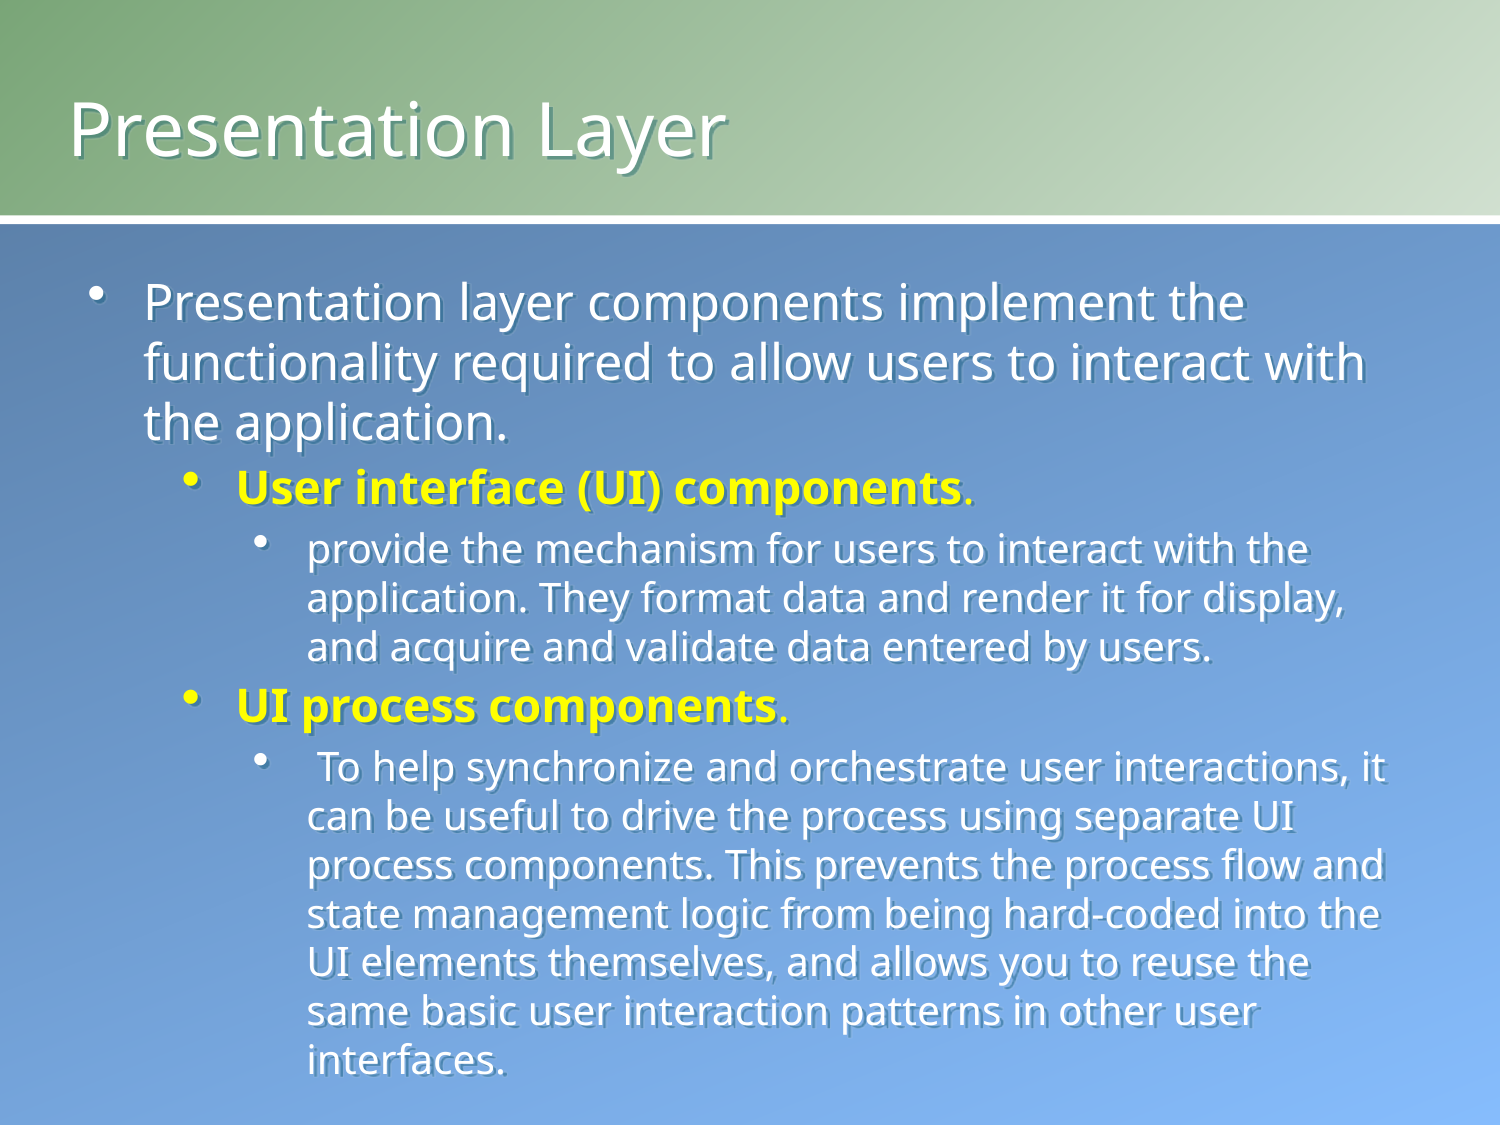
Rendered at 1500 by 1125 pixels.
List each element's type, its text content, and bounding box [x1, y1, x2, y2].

title Presentation Layer [47, 20, 1500, 172]
list Presentation layer components implement the functionality required to allow users to interact with the application. User interface (UI) components. provide the mechanism for users to interact with the application. They format data and render it for display, and acquire and validate data entered by users. UI process components. To help synchronize and orchestrate user interactions, it can be useful to drive the process using separate UI process components. This prevents the process flow and state management logic from being hard-coded into the UI elements themselves, and allows you to reuse the same basic user interaction patterns in other user interfaces. [81, 268, 1396, 1089]
